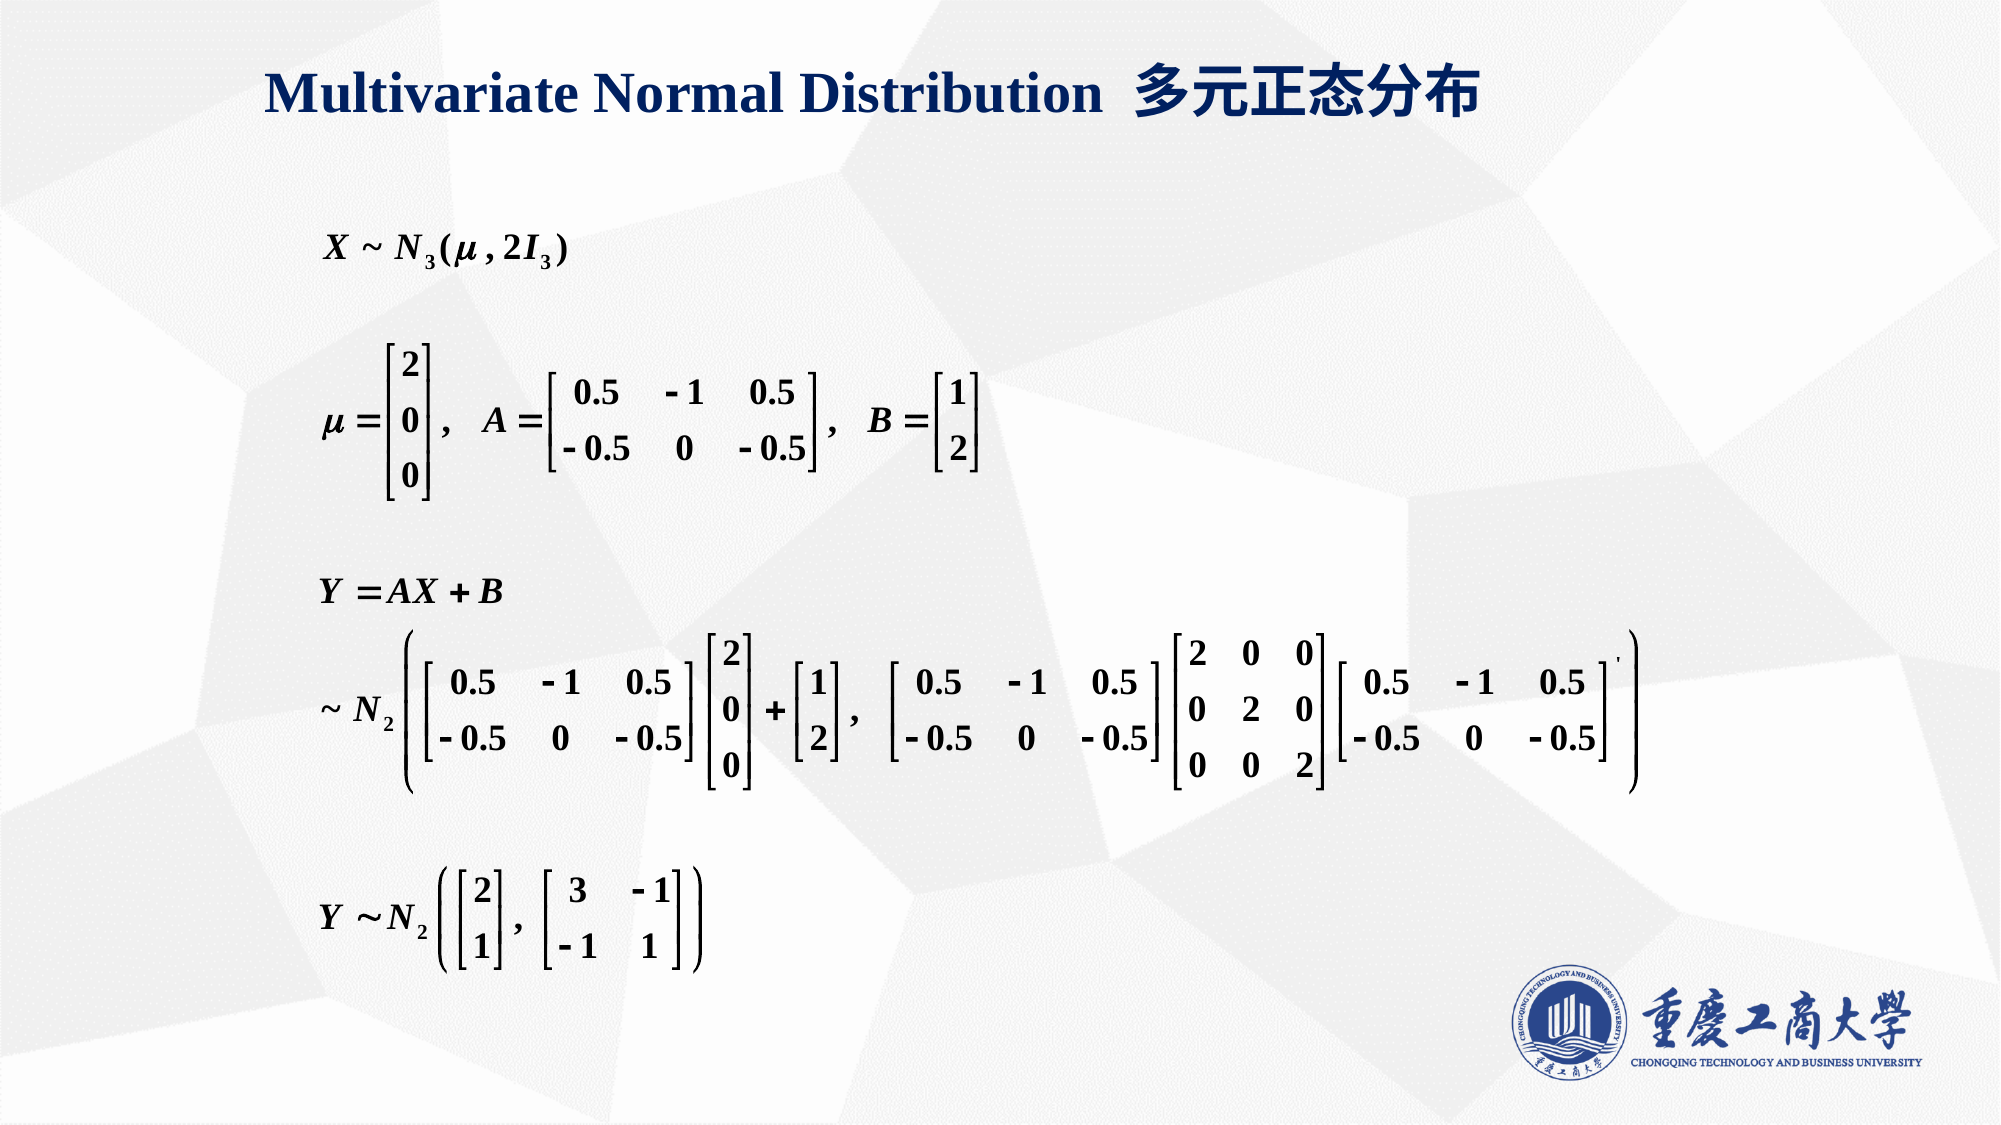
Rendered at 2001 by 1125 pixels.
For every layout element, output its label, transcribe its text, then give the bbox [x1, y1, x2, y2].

picture [0, 0, 2001, 1125]
title Multivariate Normal Distribution 多元正态分布 [249, 0, 1651, 188]
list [315, 222, 1651, 981]
